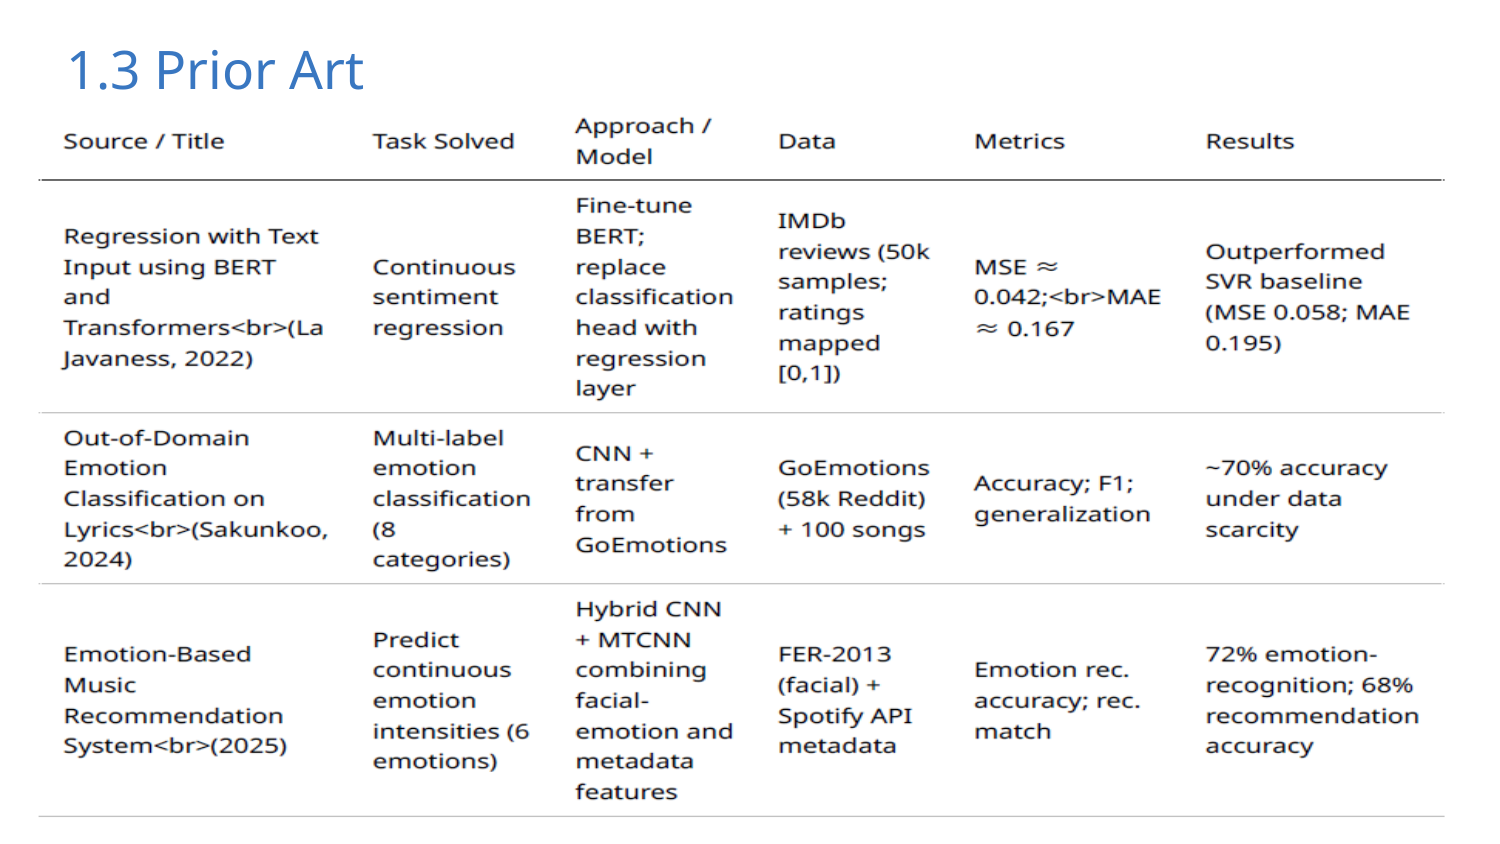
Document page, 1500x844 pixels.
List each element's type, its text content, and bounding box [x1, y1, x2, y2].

picture [25, 93, 1469, 823]
title 1.3 Prior Art [51, 21, 1449, 92]
